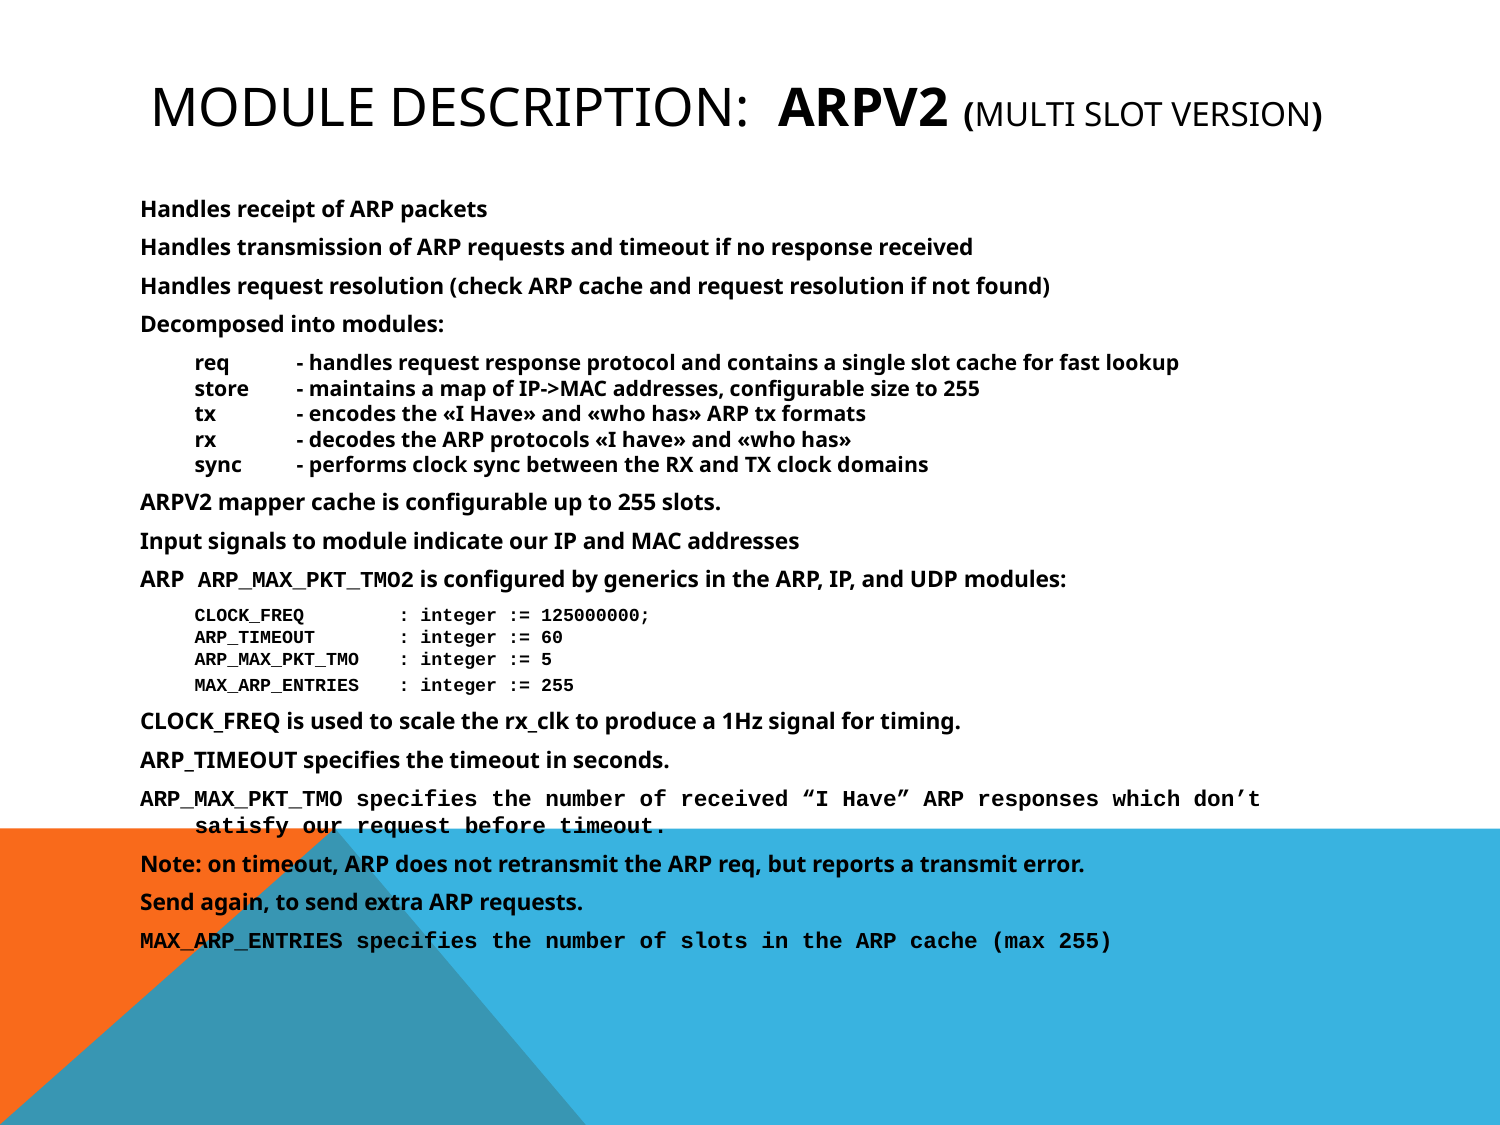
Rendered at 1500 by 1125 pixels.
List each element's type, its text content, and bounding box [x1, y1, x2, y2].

title Module Description: arpv2 (multi slot version) [135, 60, 1369, 150]
list Handles receipt of ARP packets Handles transmission of ARP requests and timeout if no response received Handles request resolution (check ARP cache and request resolution if not found) Decomposed into modules: req - handles request response protocol and contains a single slot cache for fast lookup store - maintains a map of IP->MAC addresses, configurable size to 255 tx - encodes the «I Have» and «who has» ARP tx formats rx - decodes the ARP protocols «I have» and «who has» sync - performs clock sync between the RX and TX clock domains ARPV2 mapper cache is configurable up to 255 slots. Input signals to module indicate our IP and MAC addresses ARP ARP_MAX_PKT_TMO2 is configured by generics in the ARP, IP, and UDP modules: CLOCK_FREQ : integer := 125000000; ARP_TIMEOUT : integer := 60 ARP_MAX_PKT_TMO : integer := 5 MAX_ARP_ENTRIES : integer := 255 CLOCK_FREQ is used to scale the rx_clk to produce a 1Hz signal for timing. ARP_TIMEOUT specifies the timeout in seconds. ARP_MAX_PKT_TMO specifies the number of received “I Have” ARP responses which don’t satisfy our request before timeout. Note: on timeout, ARP does not retransmit the ARP req, but reports a transmit error. Send again, to send extra ARP requests. MAX_ARP_ENTRIES specifies the number of slots in the ARP cache (max 255) [125, 187, 1359, 963]
